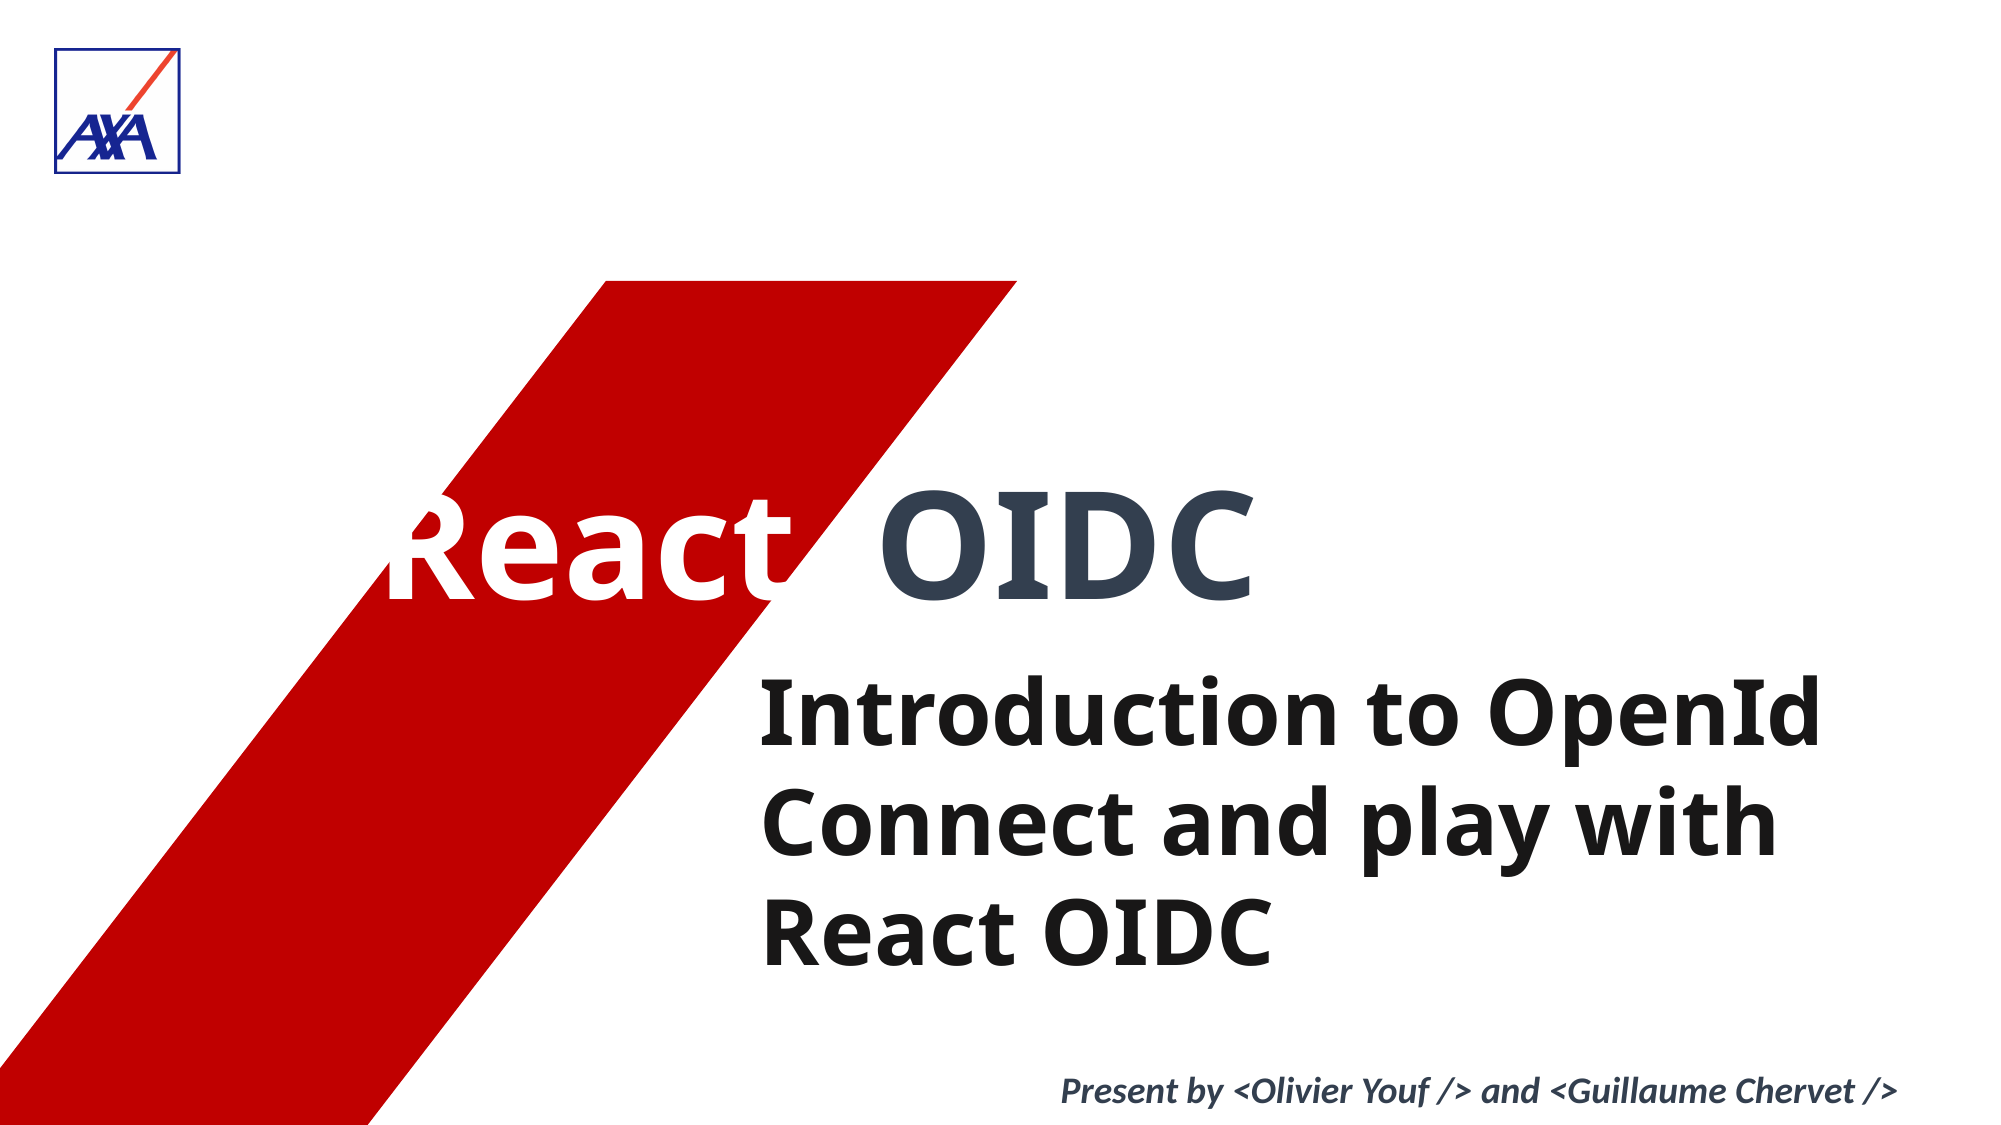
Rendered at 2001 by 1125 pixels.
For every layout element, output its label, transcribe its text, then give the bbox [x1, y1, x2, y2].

text_box [0, 707, 691, 1125]
text_box Present by <Olivier Youf /> and <Guillaume Chervet /> [984, 1065, 1977, 1112]
text_box Introduction to OpenId Connect and play with React OIDC [759, 654, 1902, 984]
text_box React OIDC [76, 487, 1444, 707]
picture [54, 48, 181, 174]
text_box [446, 279, 1020, 487]
